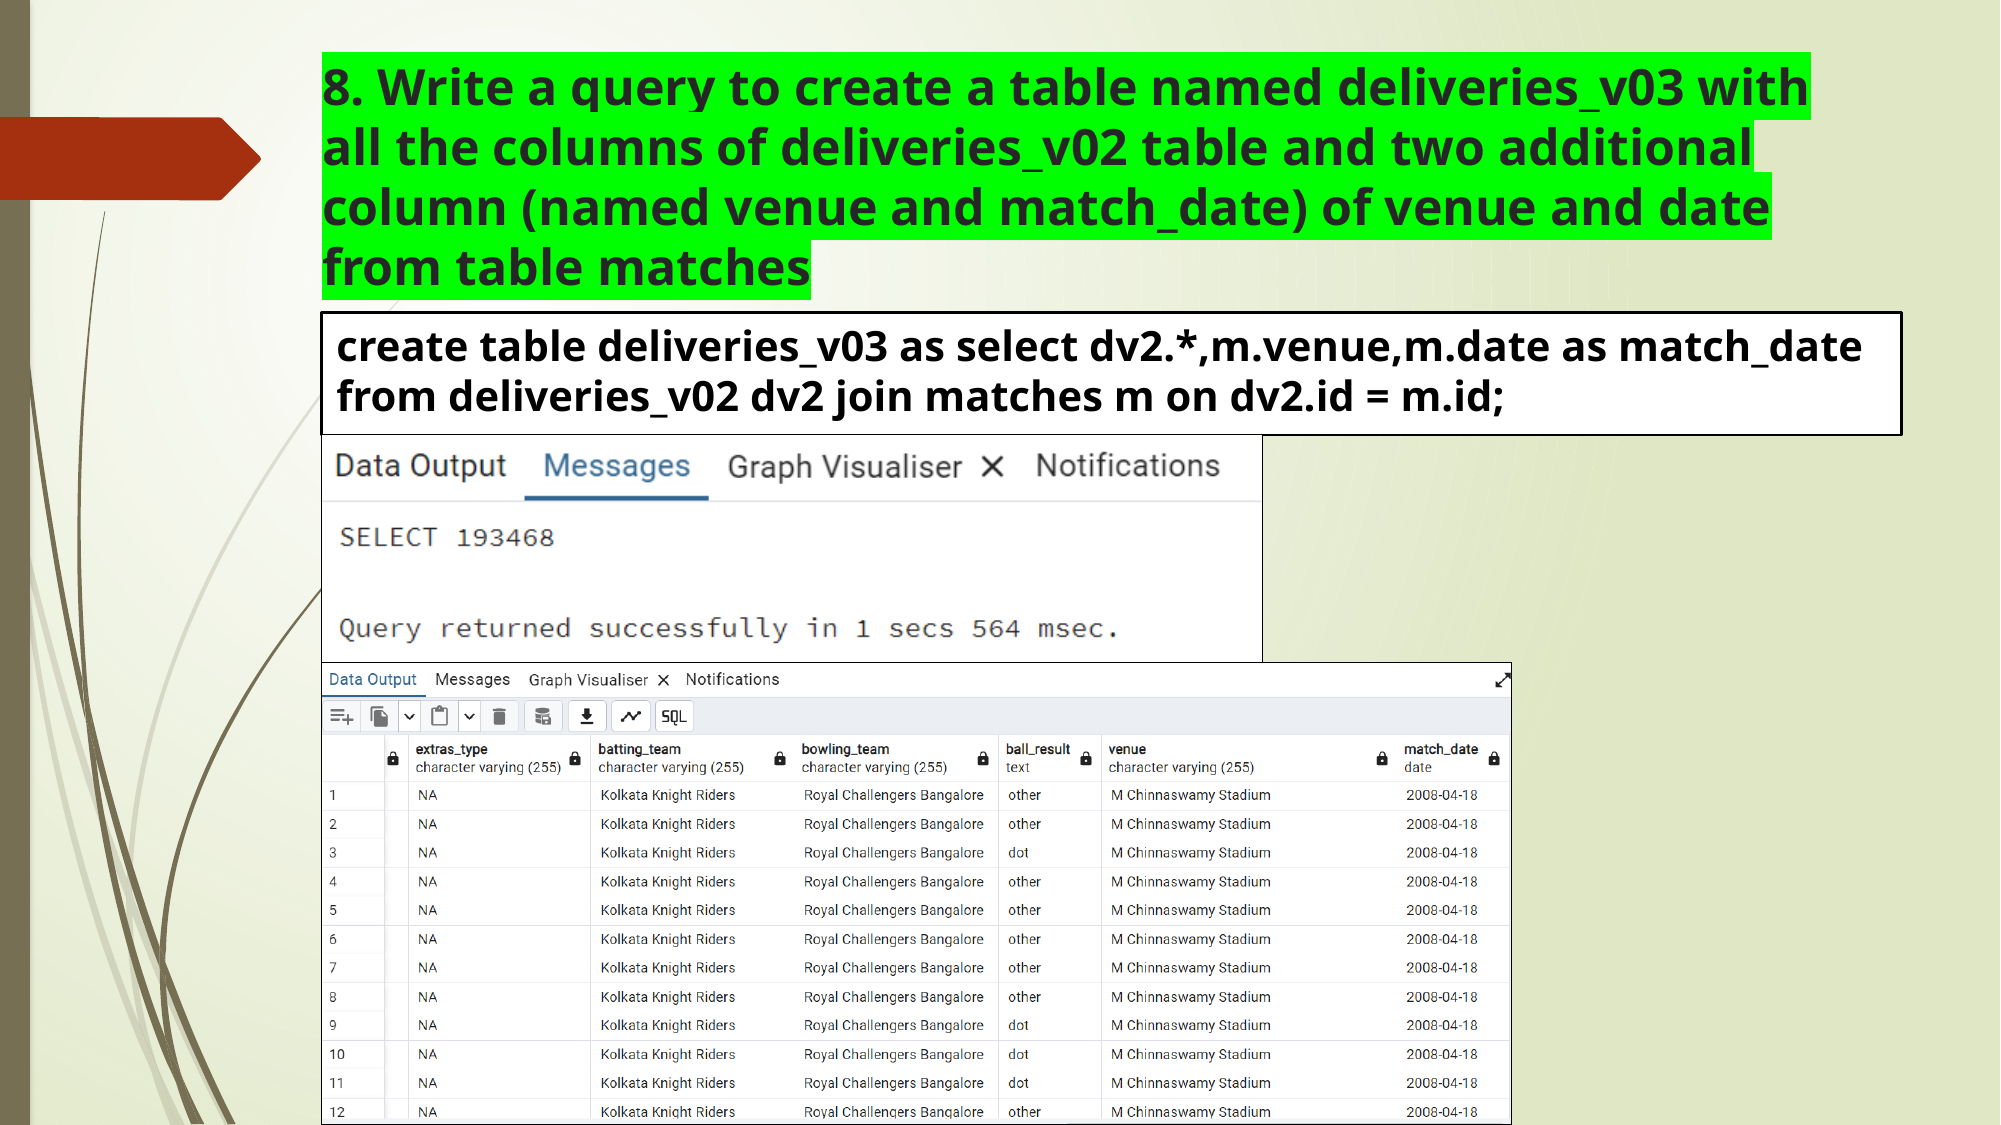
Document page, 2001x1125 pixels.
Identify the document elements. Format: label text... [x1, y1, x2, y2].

picture [321, 434, 1512, 1125]
title 8. Write a query to create a table named deliveries_v03 with all the columns of deliveries_v02 table and two additional column (named venue and match_date) of venue and date from table matches [307, 48, 1888, 313]
list create table deliveries_v03 as select dv2.*,m.venue,m.date as match_date from deliveries_v02 dv2 join matches m on dv2.id = m.id; [320, 311, 1903, 436]
